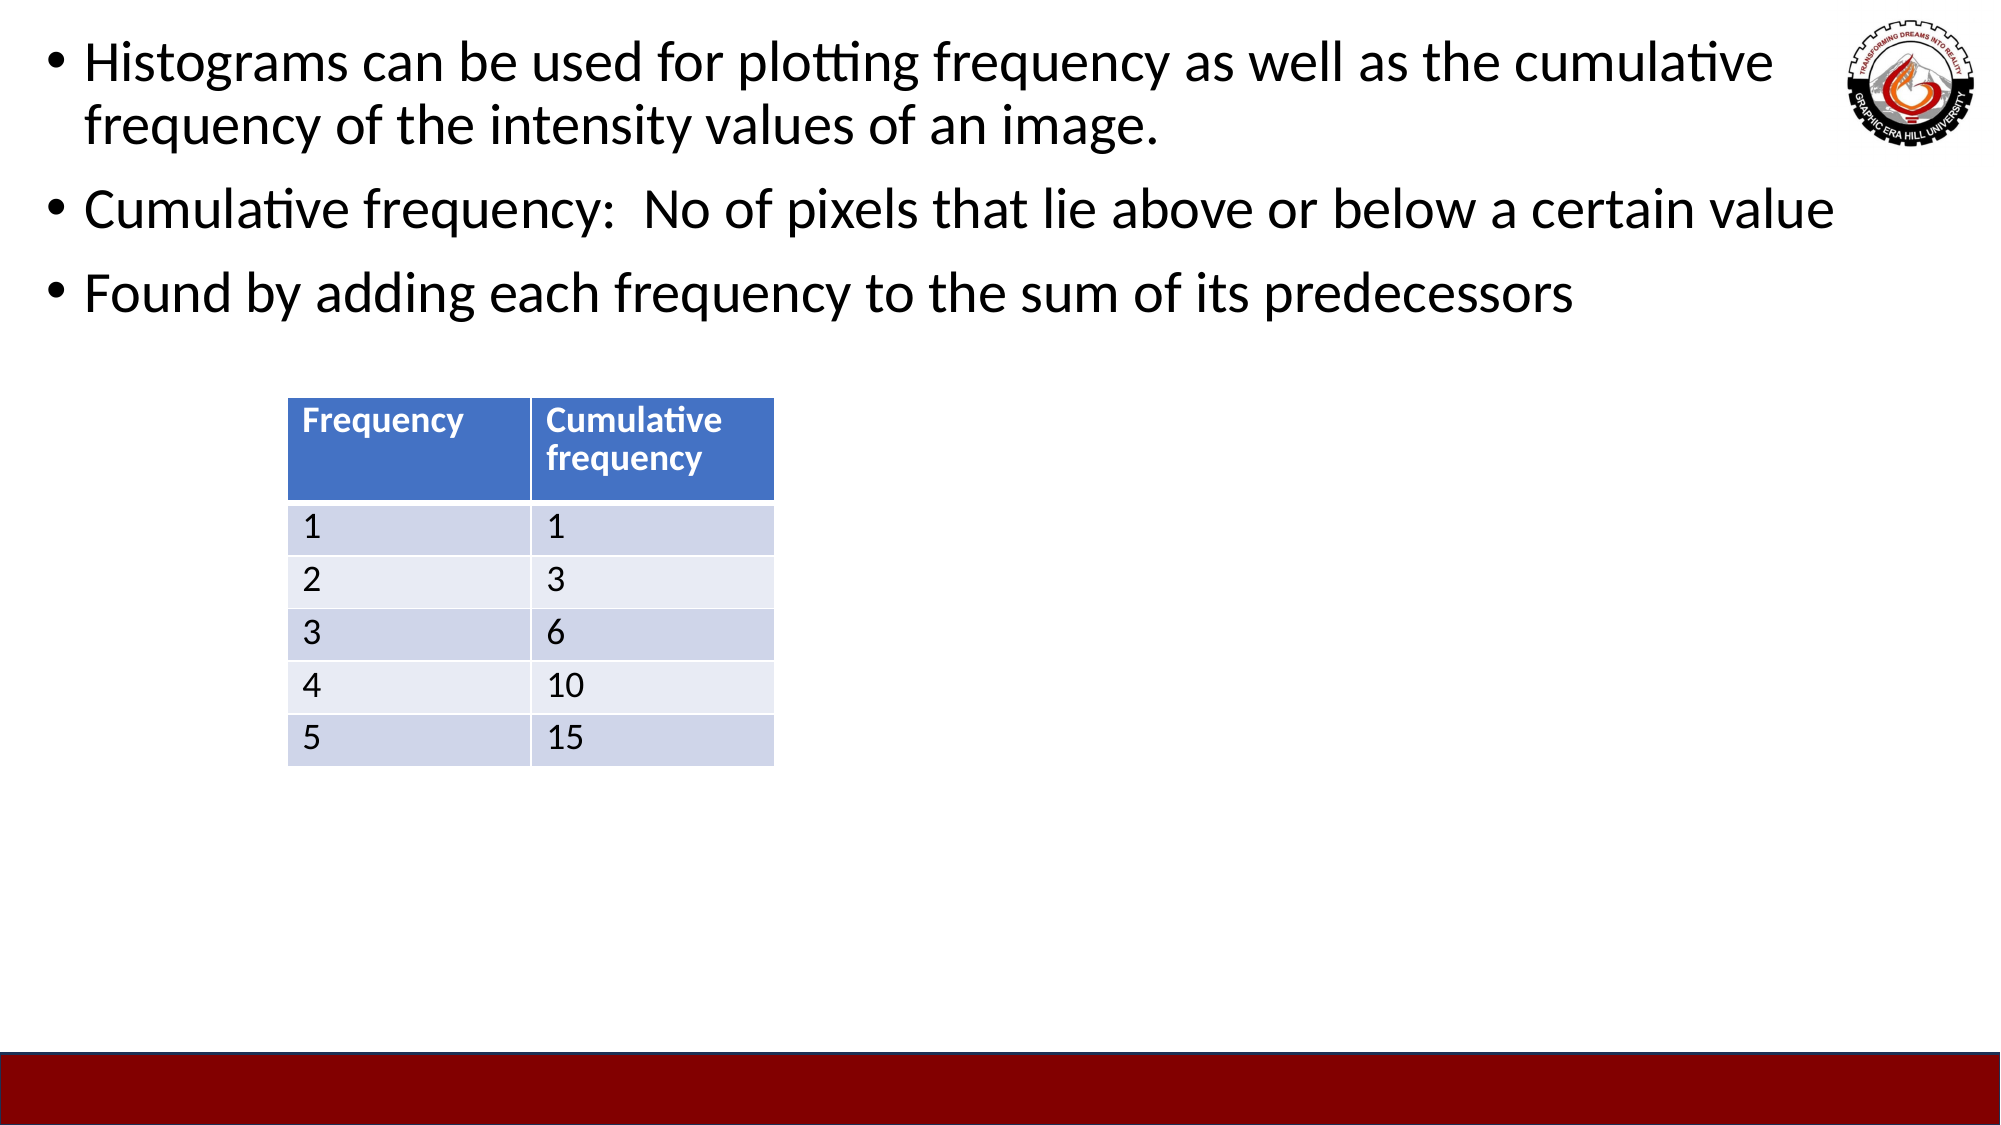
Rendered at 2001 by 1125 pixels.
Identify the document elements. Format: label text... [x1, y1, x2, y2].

table_cell 10 [532, 662, 774, 713]
table_cell 3 [288, 609, 530, 660]
table_cell 15 [532, 715, 774, 766]
table_cell 2 [288, 557, 530, 608]
table_cell 4 [288, 662, 530, 713]
table_cell 6 [532, 609, 774, 660]
list Histograms can be used for plotting frequency as well as the cumulative frequency of the intensity values of an image. Cumulative frequency: No of pixels that lie above or below a certain value Found by adding each frequency to the sum of its predecessors [31, 23, 1932, 1052]
table_cell 1 [288, 506, 530, 555]
table_cell 3 [532, 557, 774, 608]
table_cell 1 [532, 506, 774, 555]
table_header Frequency [288, 398, 530, 500]
table_header Cumulative frequency [532, 398, 774, 500]
text_box [0, 1052, 2000, 1125]
picture [1826, 0, 1994, 167]
table_cell 5 [288, 715, 530, 766]
